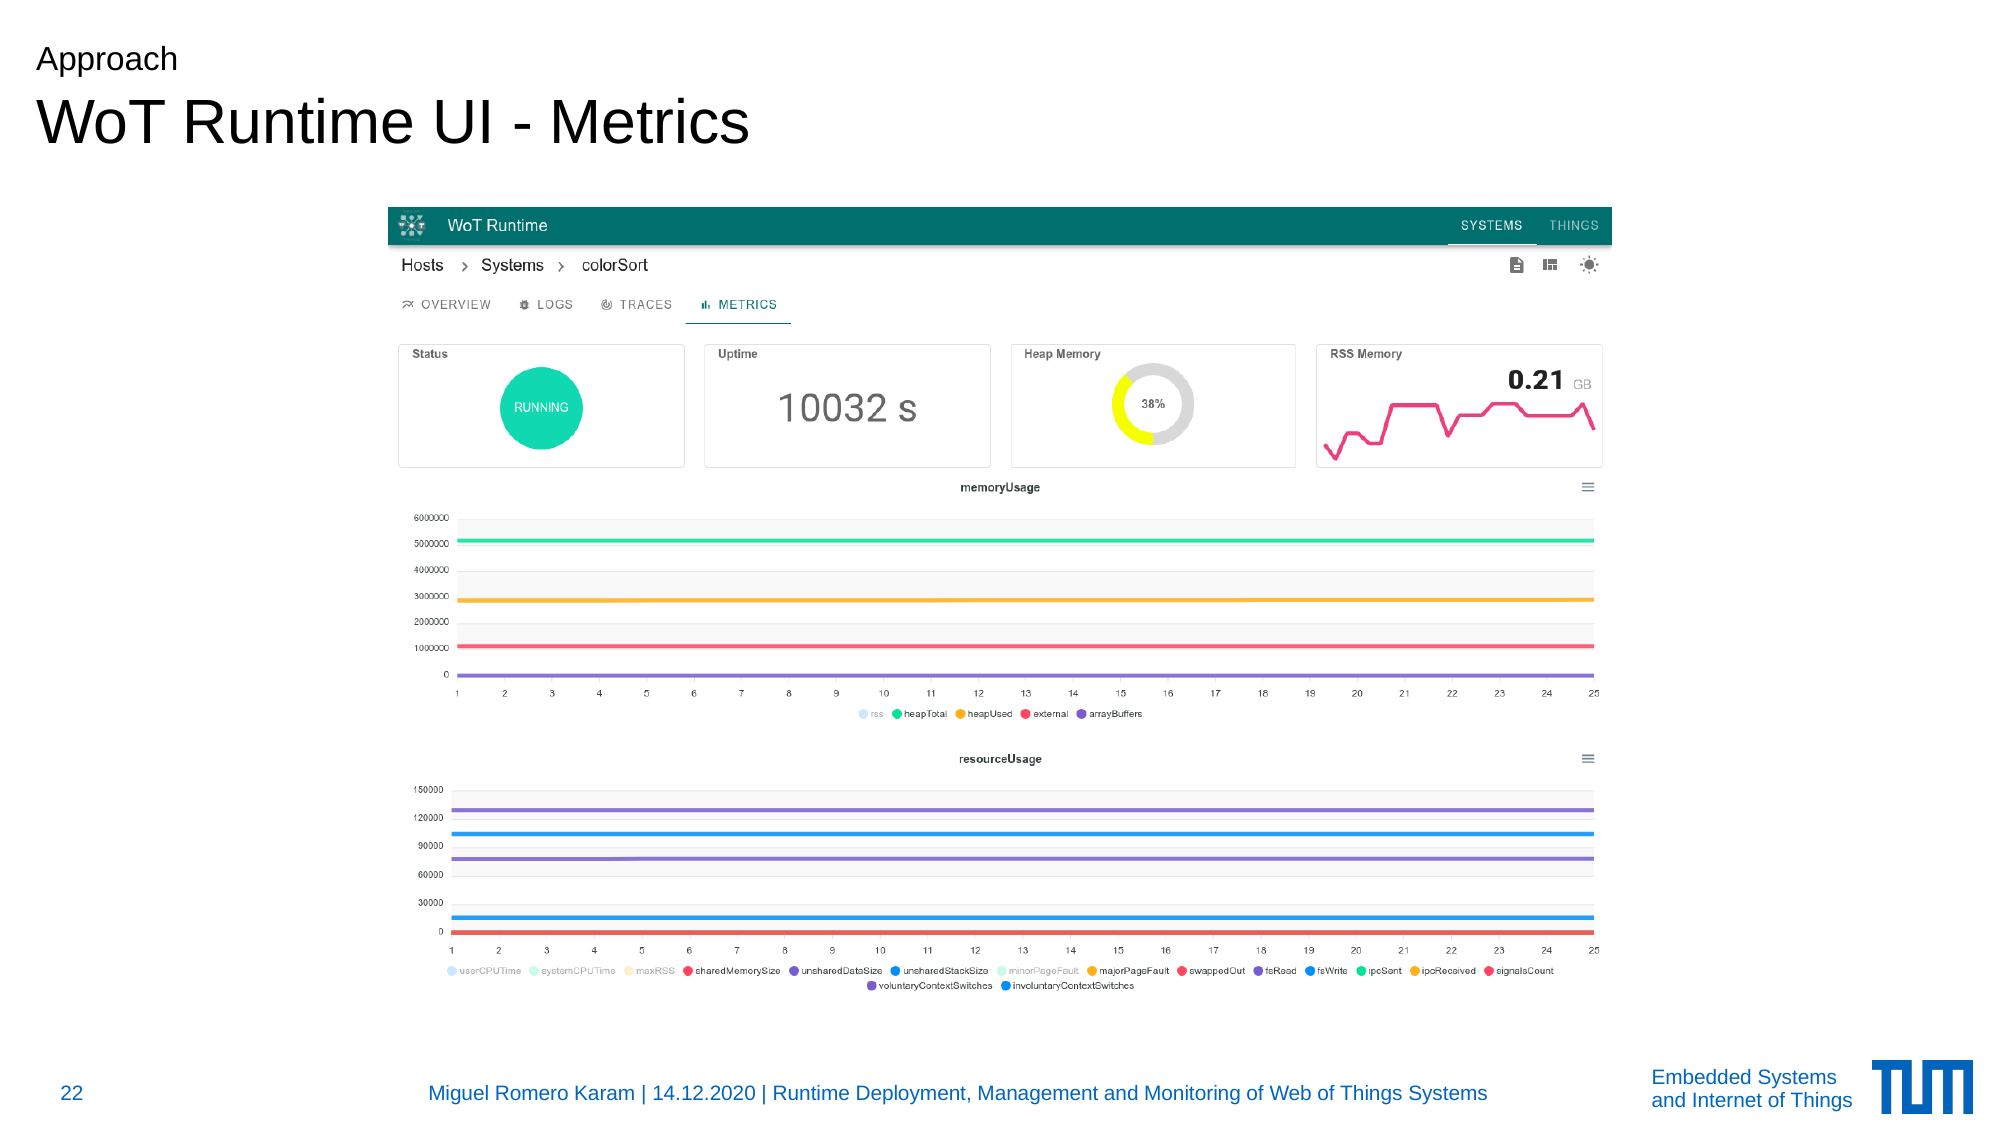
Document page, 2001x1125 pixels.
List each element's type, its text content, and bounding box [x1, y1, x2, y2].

title Approach WoT Runtime UI - Metrics [36, 34, 1968, 102]
slide_number ‹#› [36, 1061, 108, 1122]
footer Miguel Romero Karam | 14.12.2020 | Runtime Deployment, Management and Monitoring of Web of Things Systems [428, 1061, 1572, 1122]
picture [388, 206, 1612, 1009]
picture [1872, 1060, 1973, 1114]
